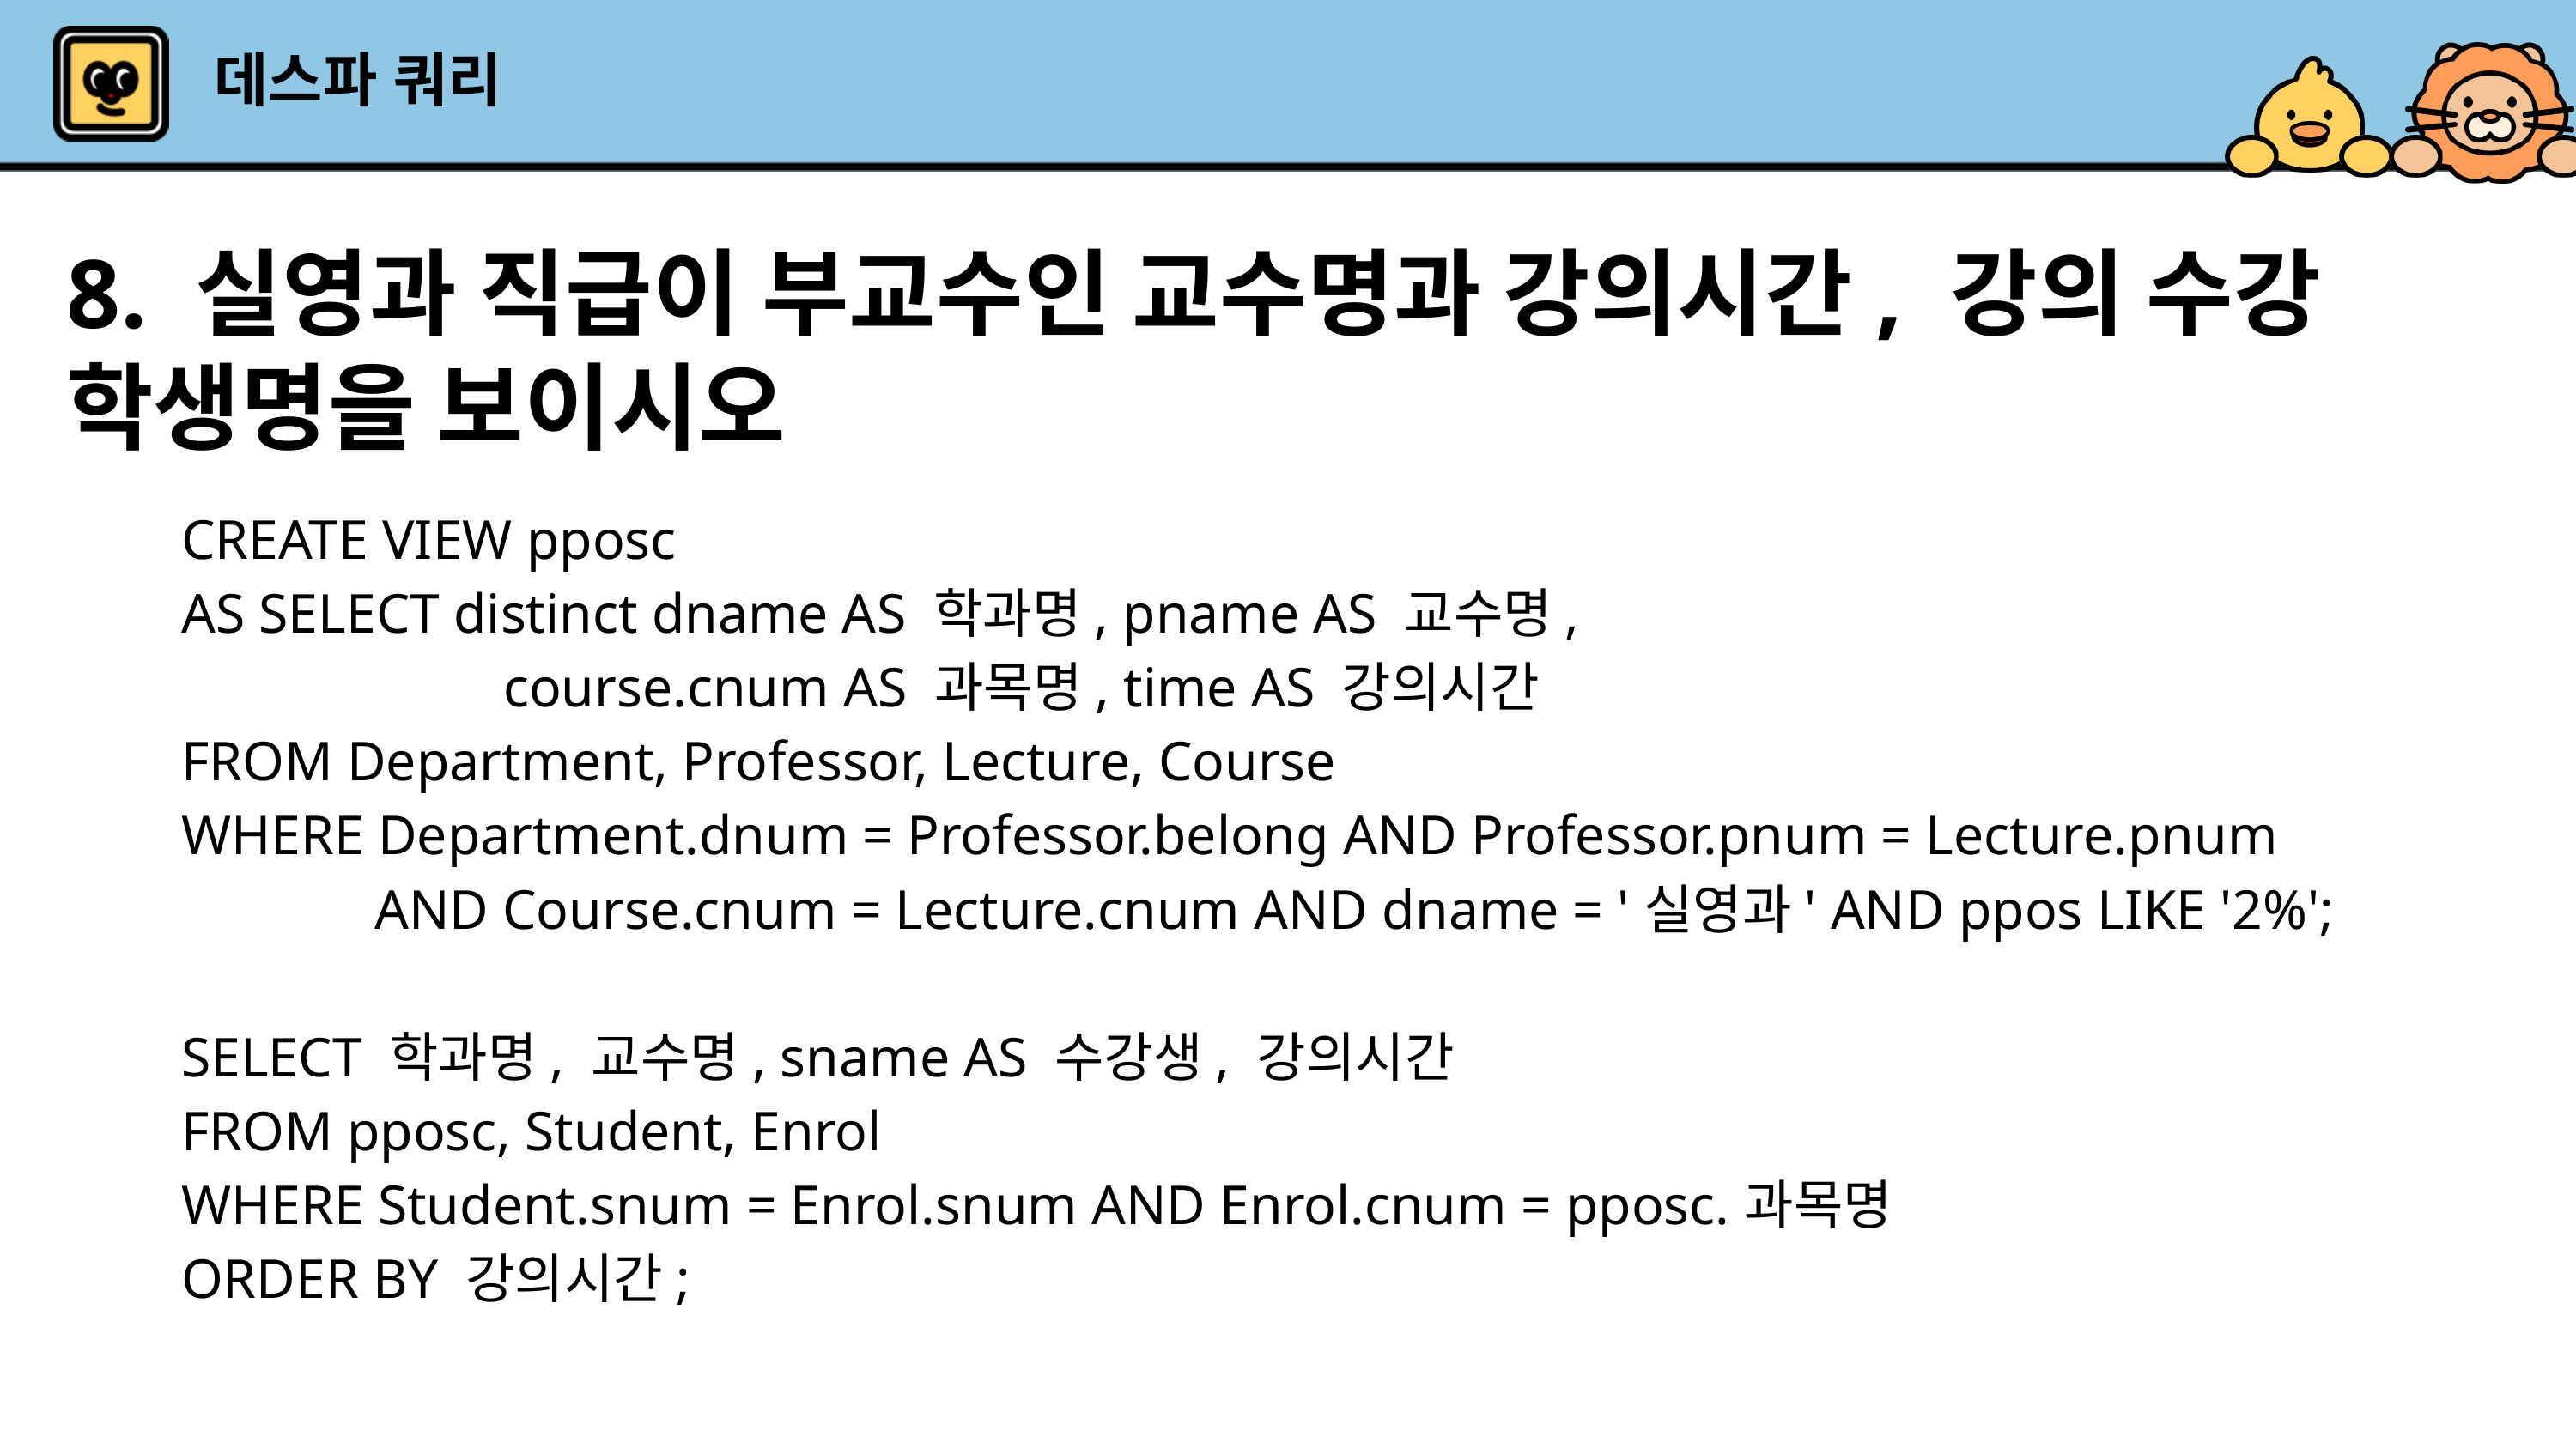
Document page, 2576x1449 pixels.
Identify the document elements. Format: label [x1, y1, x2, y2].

text_box [2224, 42, 2576, 185]
picture [0, 0, 2576, 1449]
